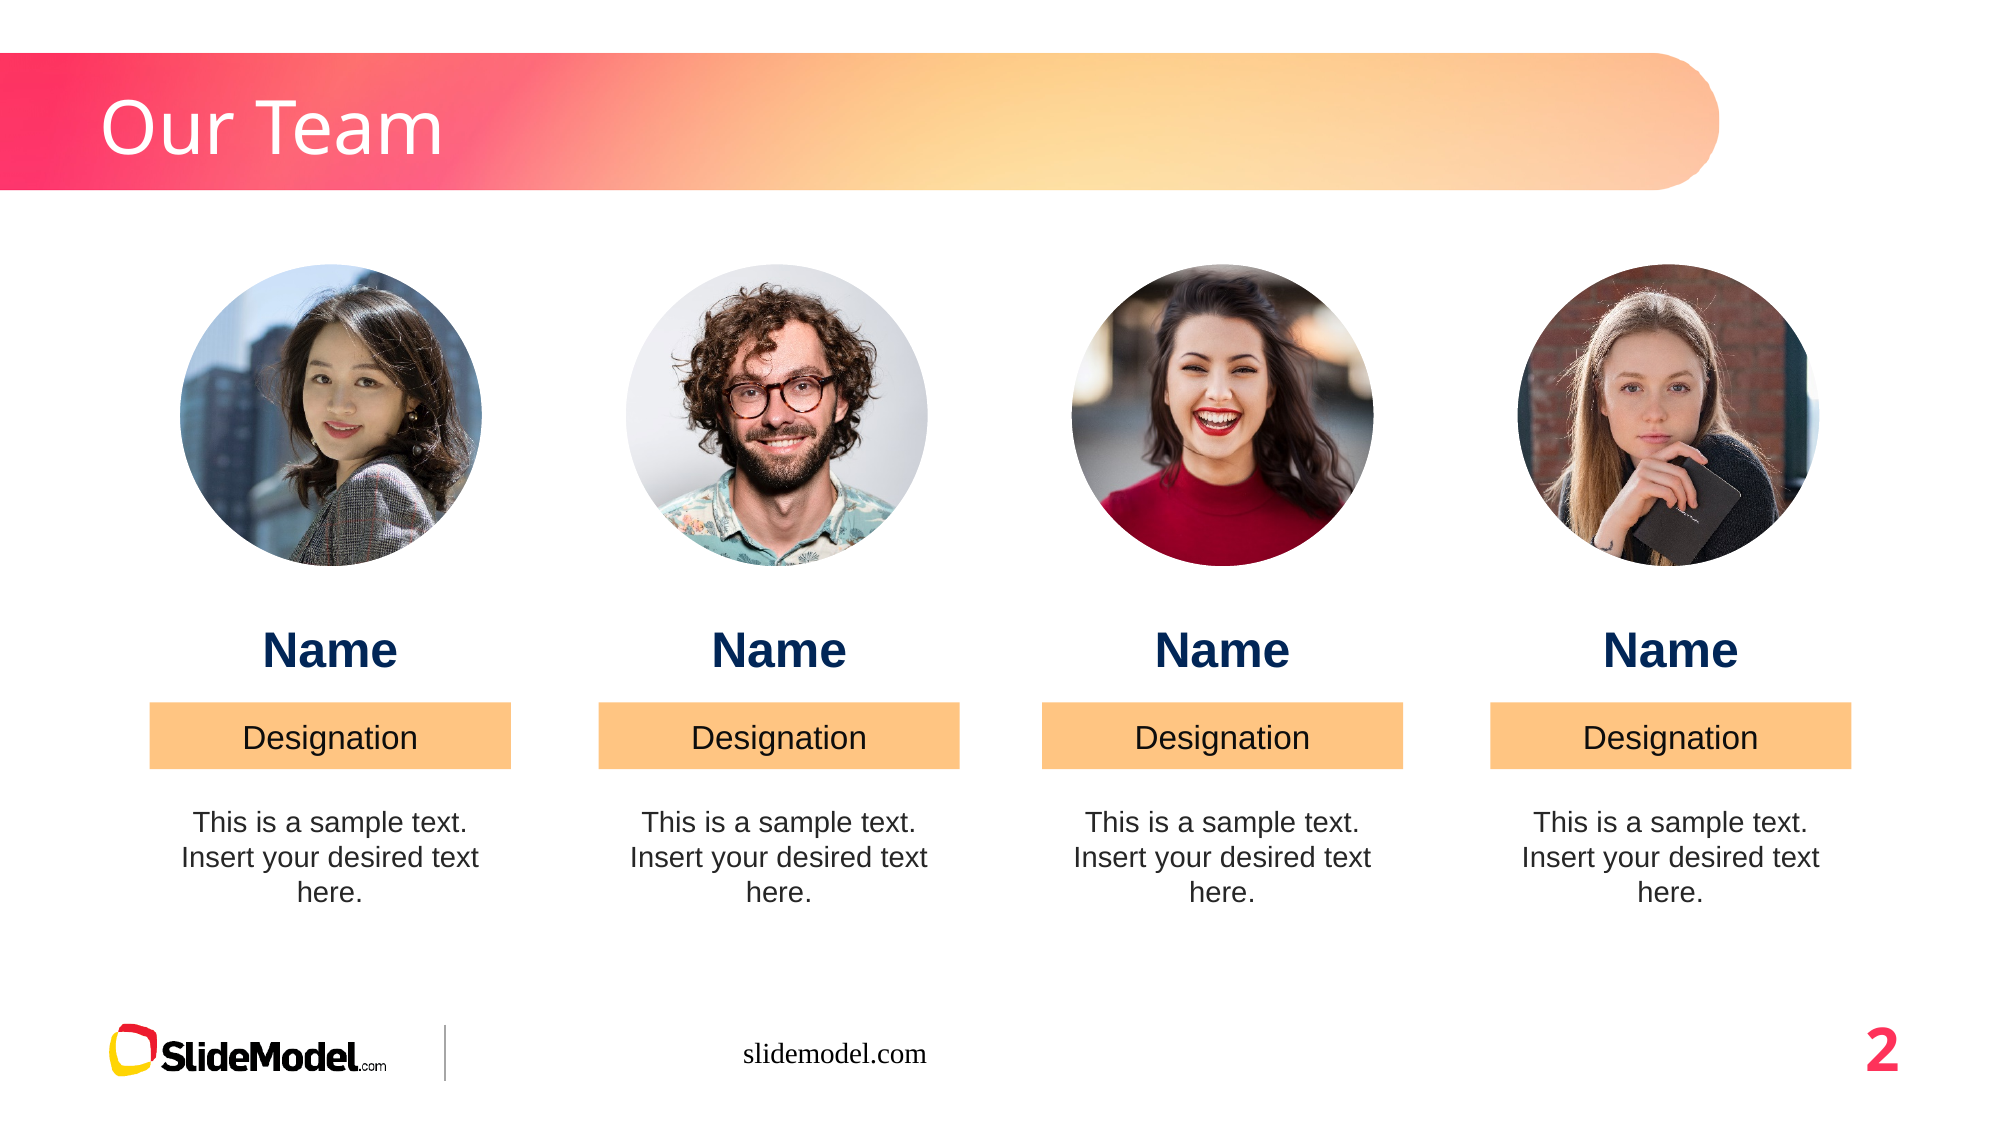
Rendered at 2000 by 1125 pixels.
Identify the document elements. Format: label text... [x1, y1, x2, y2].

text_box This is a sample text. Insert your desired text here. [598, 795, 960, 916]
text_box Designation [1490, 702, 1852, 770]
title Our Team [99, 66, 1900, 183]
slide_number 2 [1432, 1022, 1900, 1083]
text_box Name [1042, 609, 1404, 685]
picture [1069, 261, 1377, 569]
text_box Name [149, 609, 511, 685]
footer slidemodel.com [518, 1022, 1152, 1083]
picture [1514, 261, 1822, 569]
text_box This is a sample text. Insert your desired text here. [1490, 795, 1852, 916]
text_box Name [598, 609, 960, 685]
text_box Designation [598, 702, 960, 770]
text_box Designation [149, 702, 511, 770]
text_box This is a sample text. Insert your desired text here. [149, 795, 511, 916]
picture [0, 19, 2000, 226]
text_box This is a sample text. Insert your desired text here. [1042, 795, 1404, 916]
text_box Name [1490, 609, 1852, 685]
text_box Designation [1042, 702, 1404, 770]
picture [99, 1004, 407, 1095]
picture [623, 261, 931, 569]
picture [177, 261, 485, 569]
